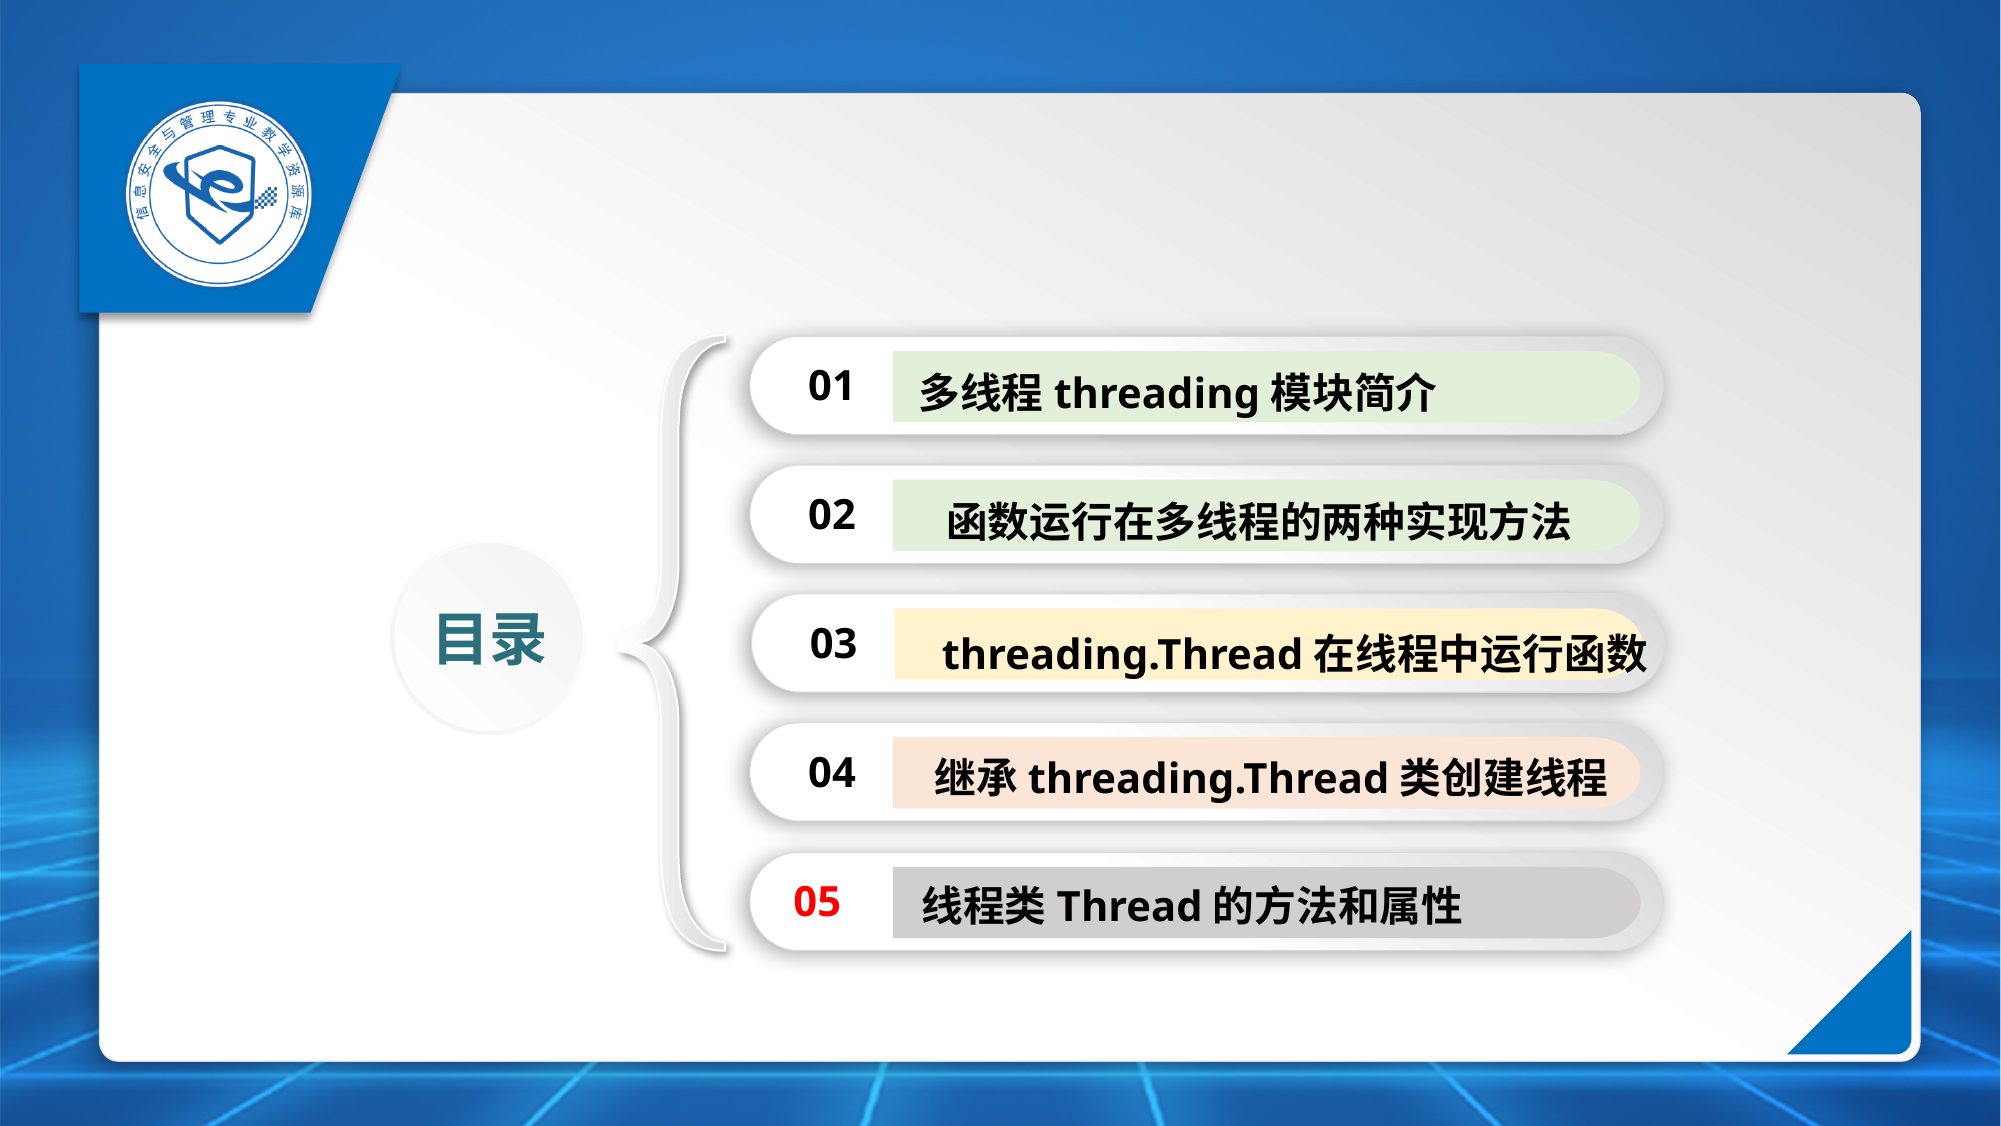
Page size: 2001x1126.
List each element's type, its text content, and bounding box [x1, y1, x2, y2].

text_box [751, 593, 1701, 693]
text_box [749, 852, 1664, 951]
picture [0, 0, 2001, 1126]
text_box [749, 722, 1664, 821]
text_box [749, 465, 1664, 564]
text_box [390, 538, 587, 736]
text_box 目录 [587, 601, 593, 672]
text_box [618, 335, 726, 951]
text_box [749, 336, 1664, 435]
text_box 目录 [386, 601, 390, 672]
